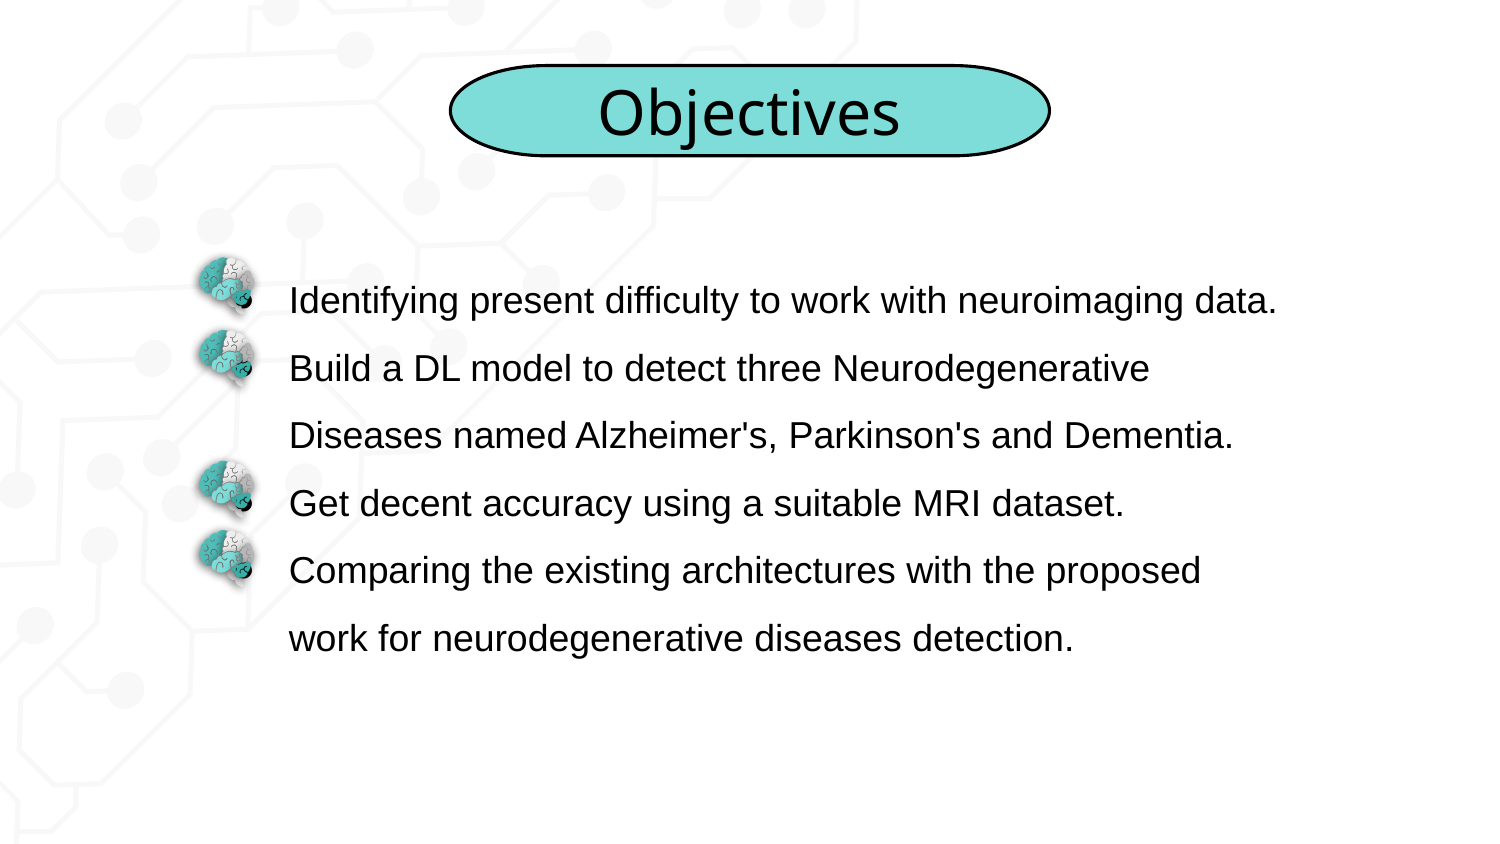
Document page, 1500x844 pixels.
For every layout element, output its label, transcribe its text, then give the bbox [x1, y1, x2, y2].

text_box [198, 460, 255, 518]
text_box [198, 529, 255, 588]
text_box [198, 329, 255, 388]
text_box Objectives [450, 65, 1050, 156]
text_box Identifying present difficulty to work with neuroimaging data. Build a DL model to detect three Neurodegenerative Diseases named Alzheimer's, Parkinson's and Dementia. Get decent accuracy using a suitable MRI dataset. Comparing the existing architectures with the proposed work for neurodegenerative diseases detection. [198, 238, 1328, 674]
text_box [198, 257, 255, 315]
